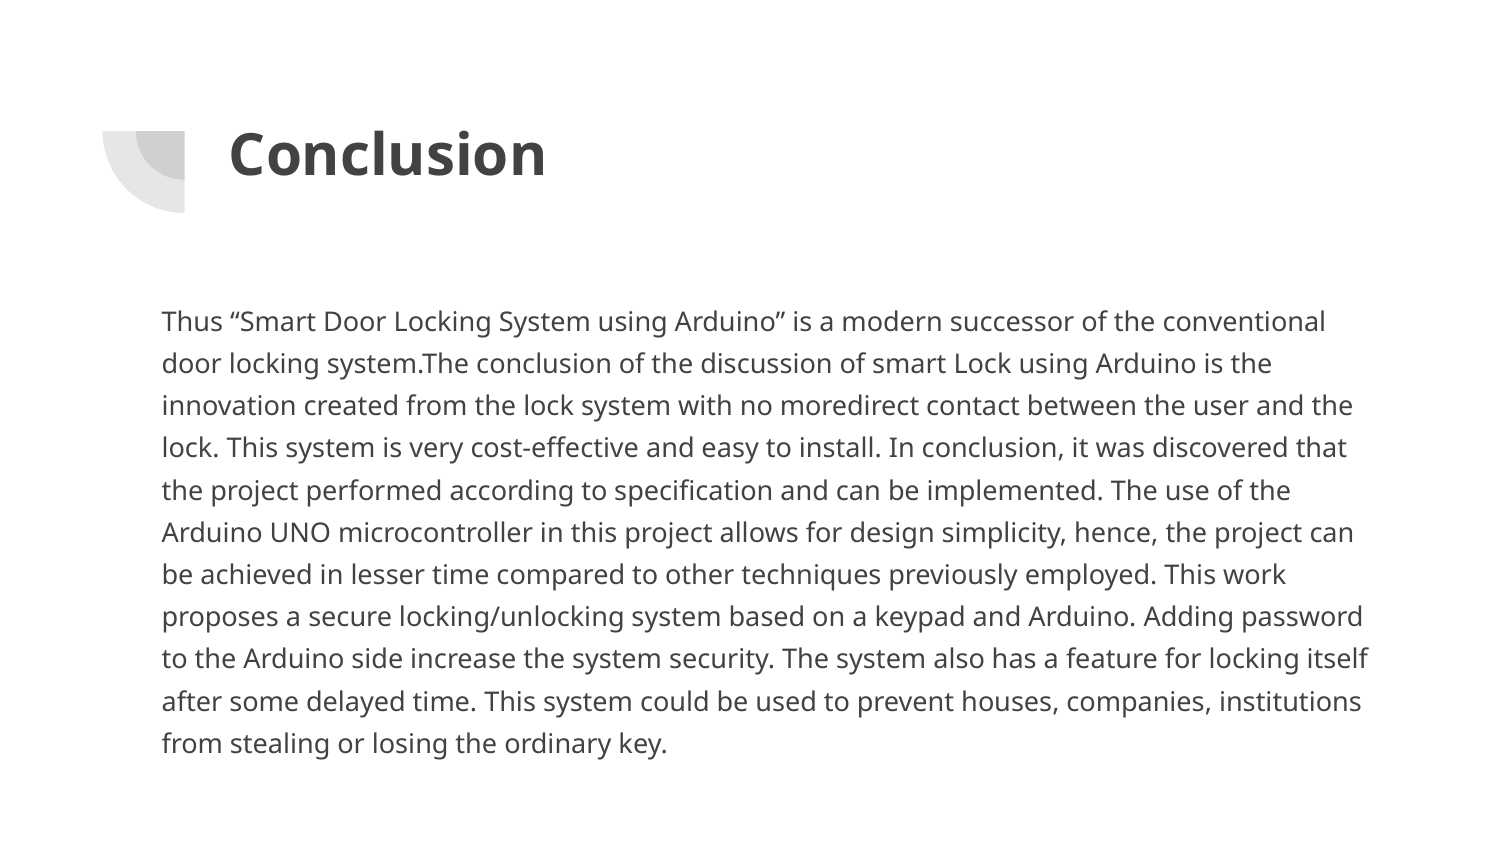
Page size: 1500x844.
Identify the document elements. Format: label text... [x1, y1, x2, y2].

list Thus “Smart Door Locking System using Arduino” is a modern successor of the conventional door locking system.The conclusion of the discussion of smart Lock using Arduino is the innovation created from the lock system with no moredirect contact between the user and the lock. This system is very cost-effective and easy to install. In conclusion, it was discovered that the project performed according to specification and can be implemented. The use of the Arduino UNO microcontroller in this project allows for design simplicity, hence, the project can be achieved in lesser time compared to other techniques previously employed. This work proposes a secure locking/unlocking system based on a keypad and Arduino. Adding password to the Arduino side increase the system security. The system also has a feature for locking itself after some delayed time. This system could be used to prevent houses, companies, institutions from stealing or losing the ordinary key. [146, 281, 1402, 810]
title Conclusion [213, 98, 1368, 263]
